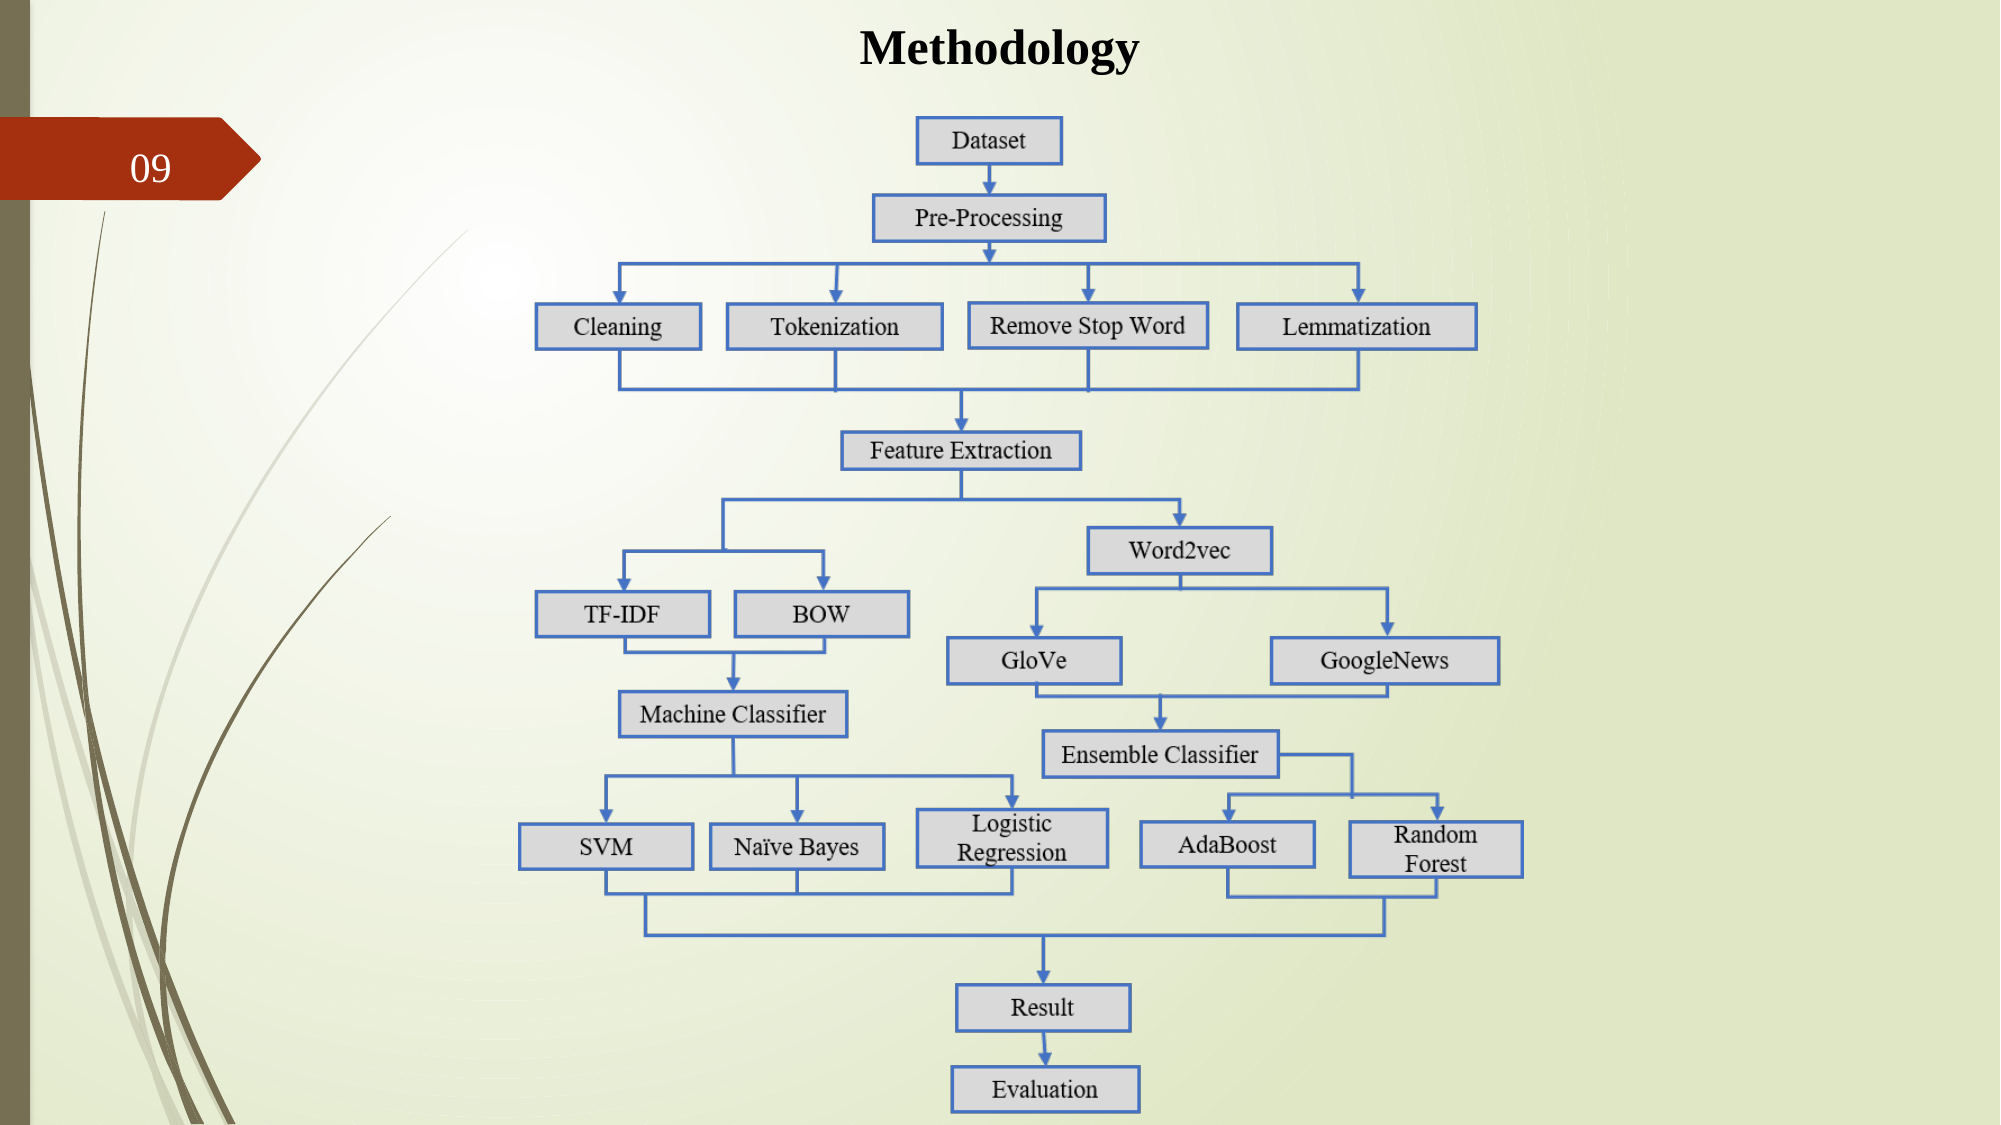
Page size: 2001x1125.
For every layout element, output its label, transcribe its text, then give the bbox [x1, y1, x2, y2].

text_box Methodology [0, 7, 2000, 82]
picture [518, 116, 1524, 1119]
text_box 09 [87, 138, 215, 193]
